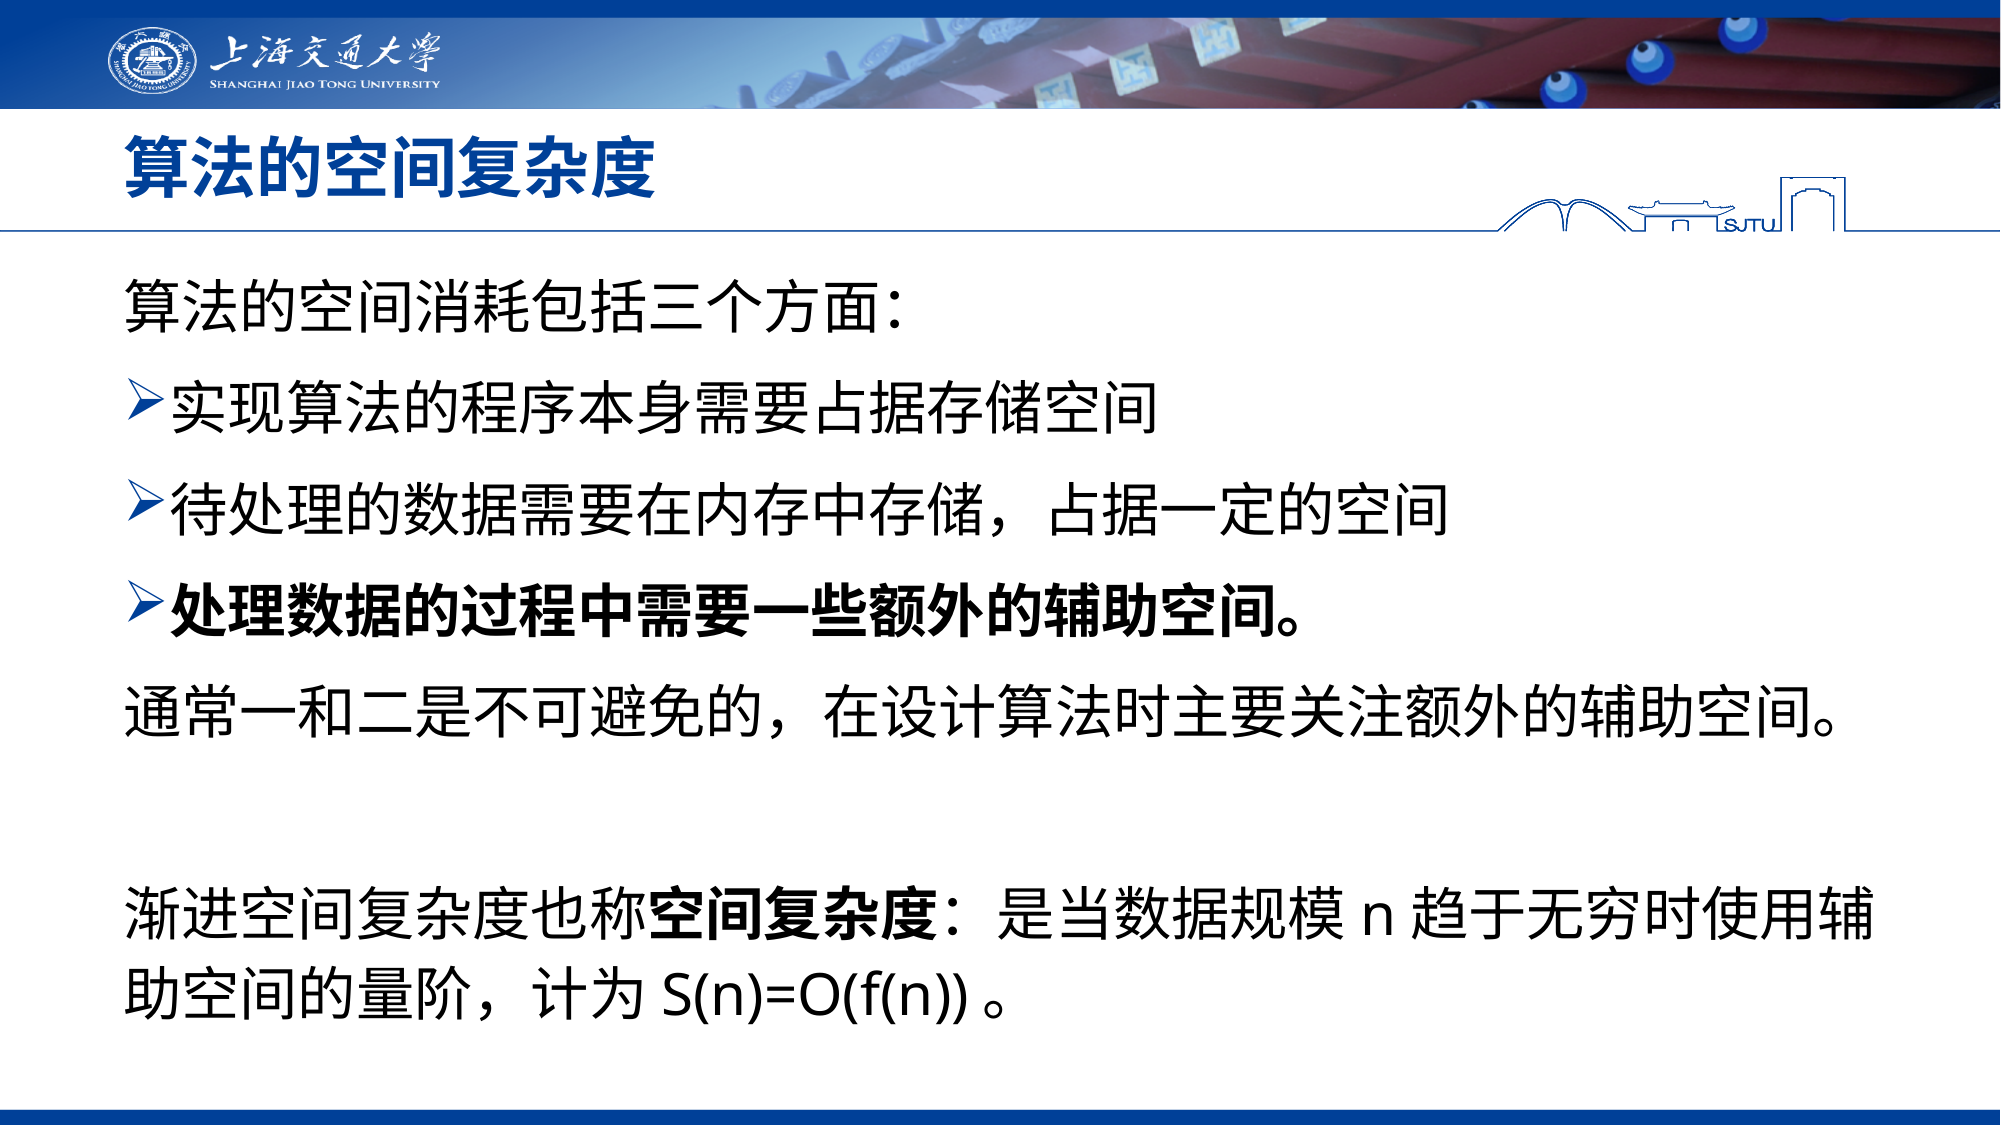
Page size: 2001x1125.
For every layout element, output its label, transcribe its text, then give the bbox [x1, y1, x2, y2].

list 算法的空间消耗包括三个方面： 实现算法的程序本身需要占据存储空间 待处理的数据需要在内存中存储，占据一定的空间 处理数据的过程中需要一些额外的辅助空间。 通常一和二是不可避免的，在设计算法时主要关注额外的辅助空间。 渐进空间复杂度也称空间复杂度：是当数据规模n趋于无穷时使用辅助空间的量阶，计为S(n)=O(f(n))。 [108, 252, 1940, 1063]
title 算法的空间复杂度 [108, 123, 1940, 218]
picture [0, 0, 2001, 109]
